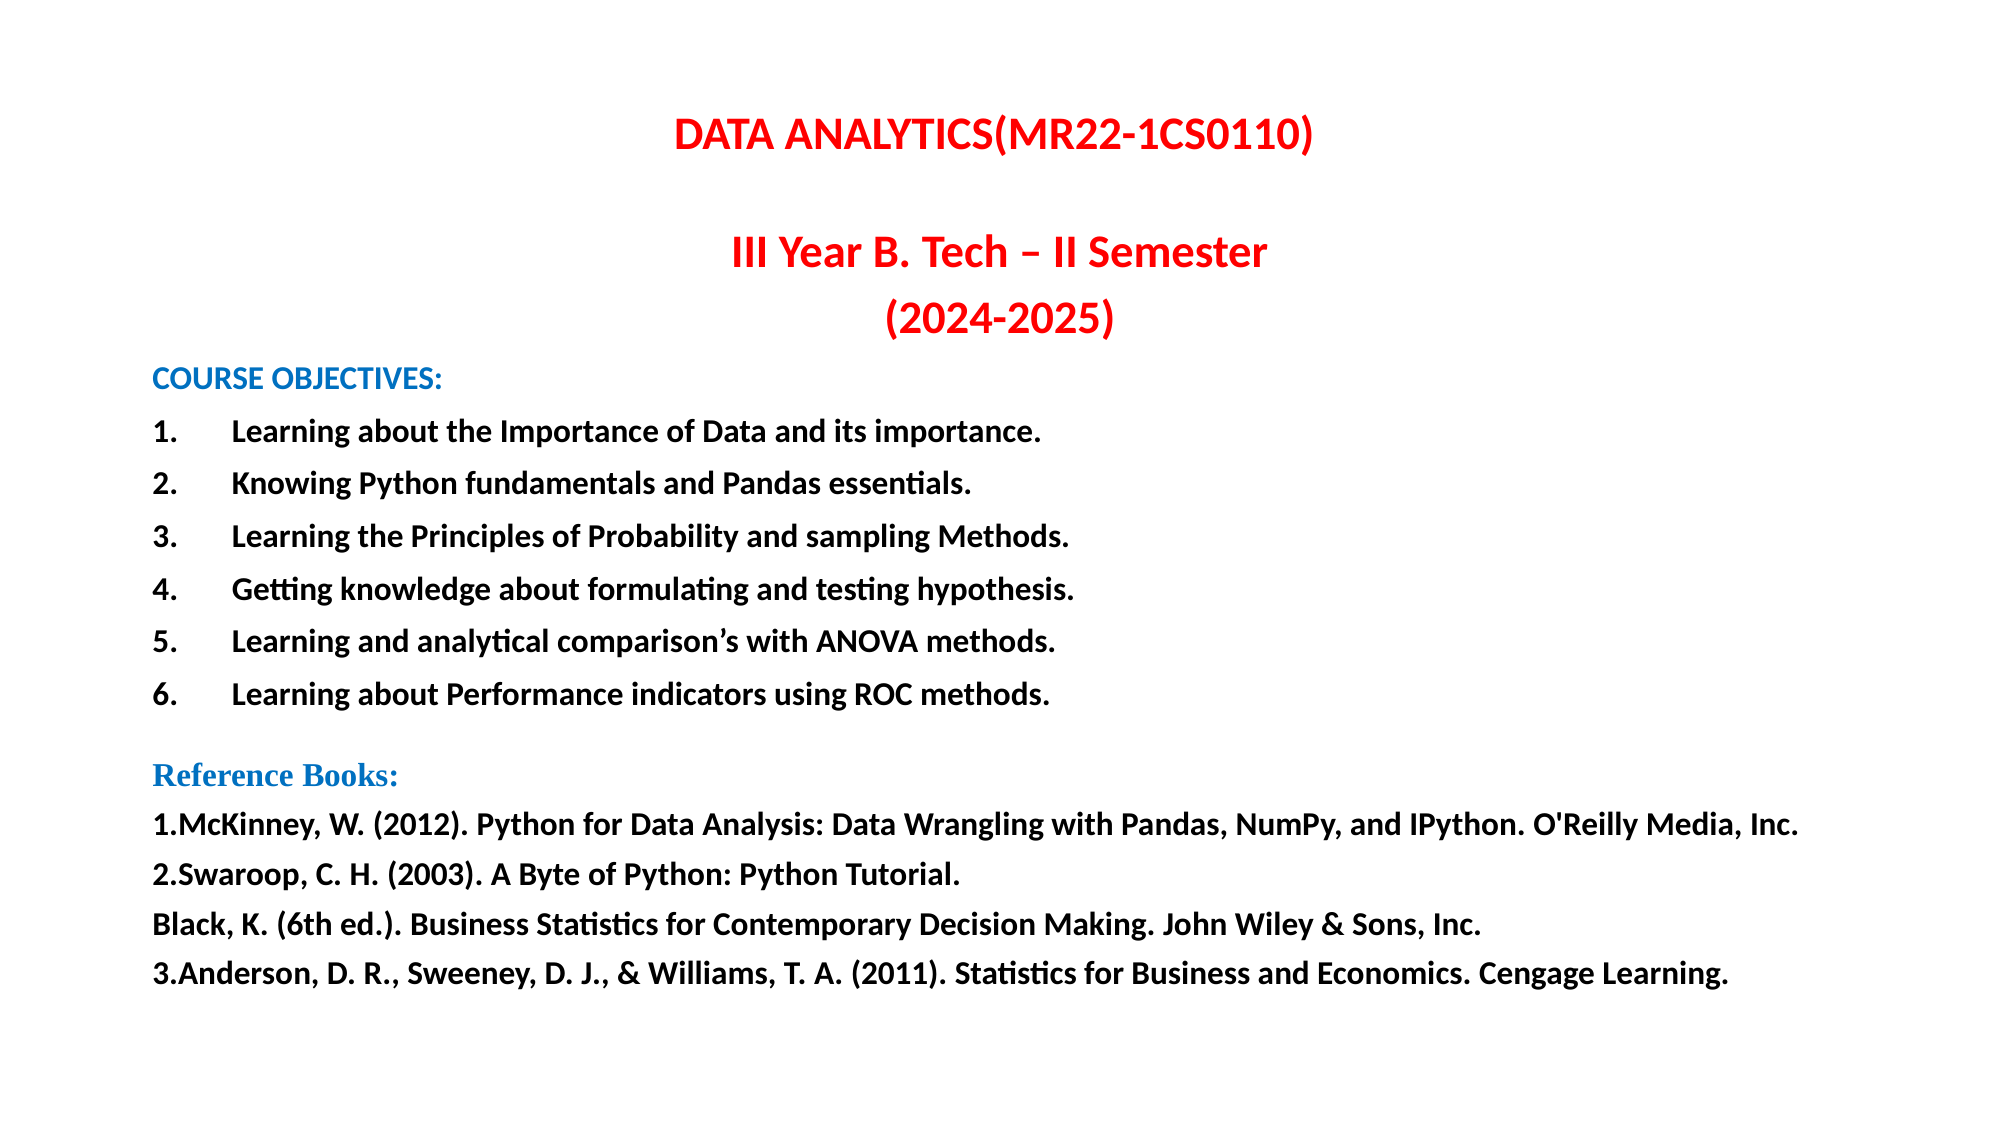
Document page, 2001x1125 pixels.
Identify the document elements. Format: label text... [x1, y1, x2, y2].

list DATA ANALYTICS(MR22-1CS0110) III Year B. Tech – II Semester (2024-2025) COURSE OBJECTIVES: Learning about the Importance of Data and its importance. Knowing Python fundamentals and Pandas essentials. Learning the Principles of Probability and sampling Methods. Getting knowledge about formulating and testing hypothesis. Learning and analytical comparison’s with ANOVA methods. Learning about Performance indicators using ROC methods. Reference Books: 1.McKinney, W. (2012). Python for Data Analysis: Data Wrangling with Pandas, NumPy, and IPython. O'Reilly Media, Inc. 2.Swaroop, C. H. (2003). A Byte of Python: Python Tutorial. Black, K. (6th ed.). Business Statistics for Contemporary Decision Making. John Wiley & Sons, Inc. 3.Anderson, D. R., Sweeney, D. J., & Williams, T. A. (2011). Statistics for Business and Economics. Cengage Learning. [137, 102, 1863, 1014]
